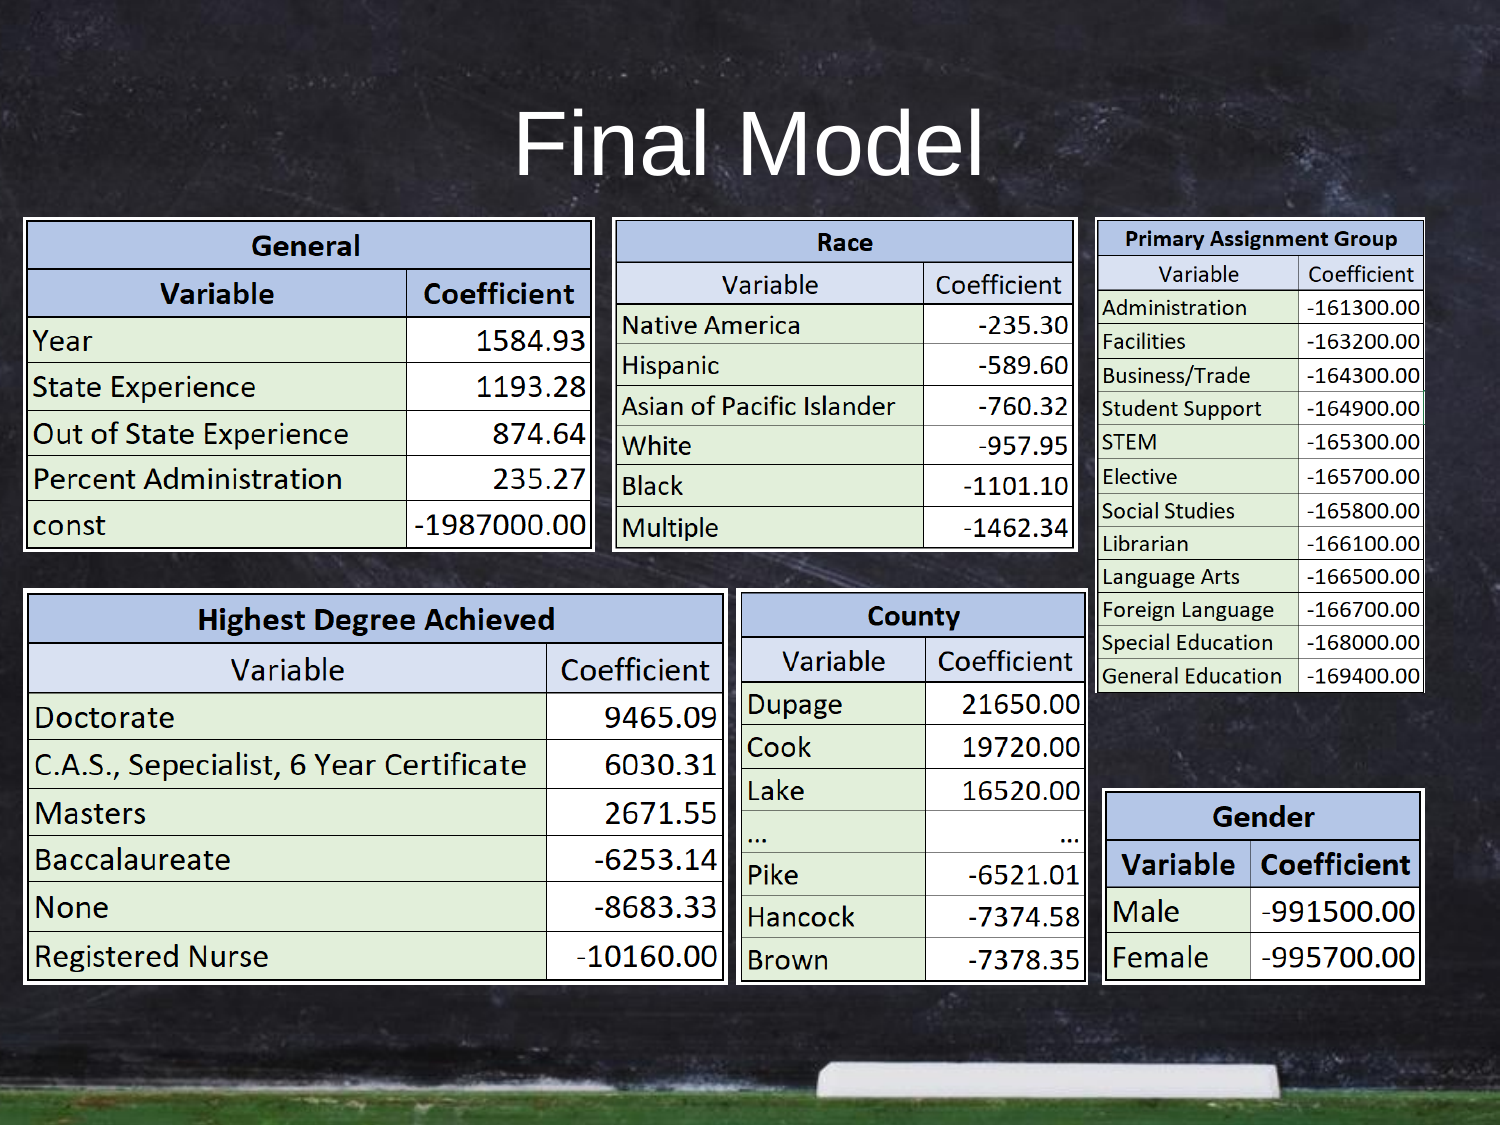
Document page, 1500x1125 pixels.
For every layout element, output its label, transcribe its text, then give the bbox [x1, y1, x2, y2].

picture [0, 0, 1500, 1125]
title Final Model [75, 45, 1425, 233]
